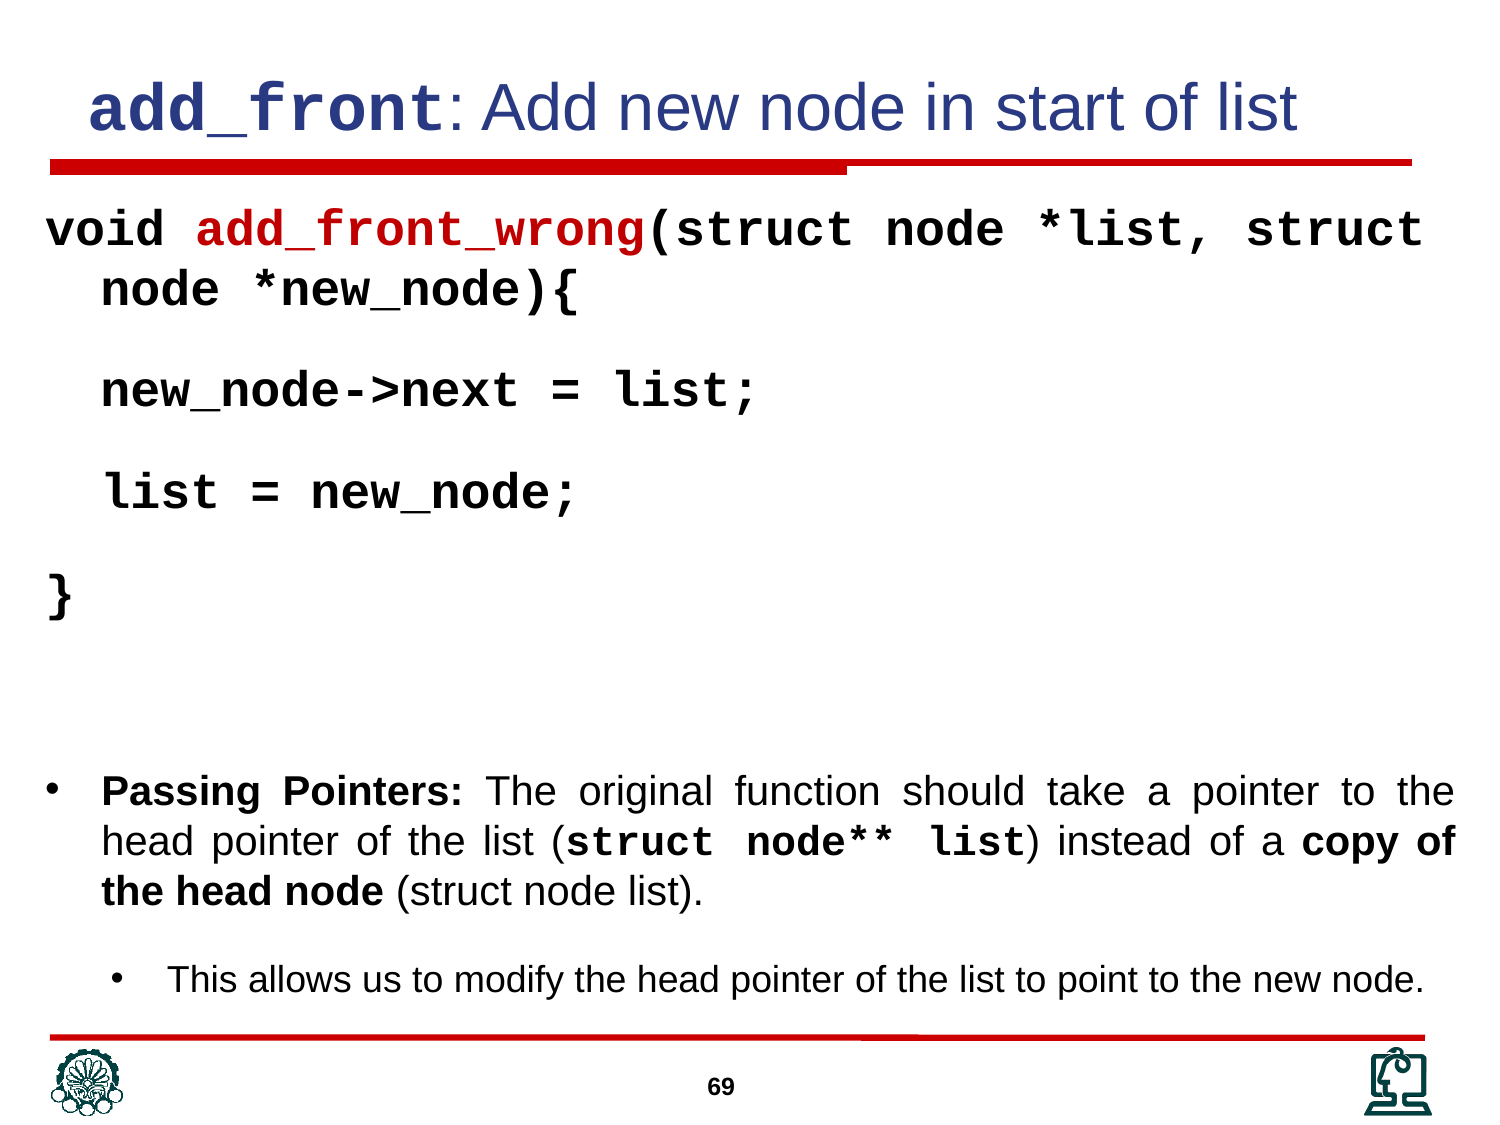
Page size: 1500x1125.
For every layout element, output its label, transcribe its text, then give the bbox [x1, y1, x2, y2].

picture [1362, 1045, 1438, 1119]
text_box add_front: Add new node in start of list [73, 26, 1374, 152]
picture [50, 1047, 125, 1118]
text_box 69 [650, 1062, 750, 1103]
text_box void add_front_wrong(struct node *list, struct node *new_node){ new_node->next = list; list = new_node; } Passing Pointers: The original function should take a pointer to the head pointer of the list (struct node** list) instead of a copy of the head node (struct node list). This allows us to modify the head pointer of the list to point to the new node. [29, 187, 1471, 1038]
